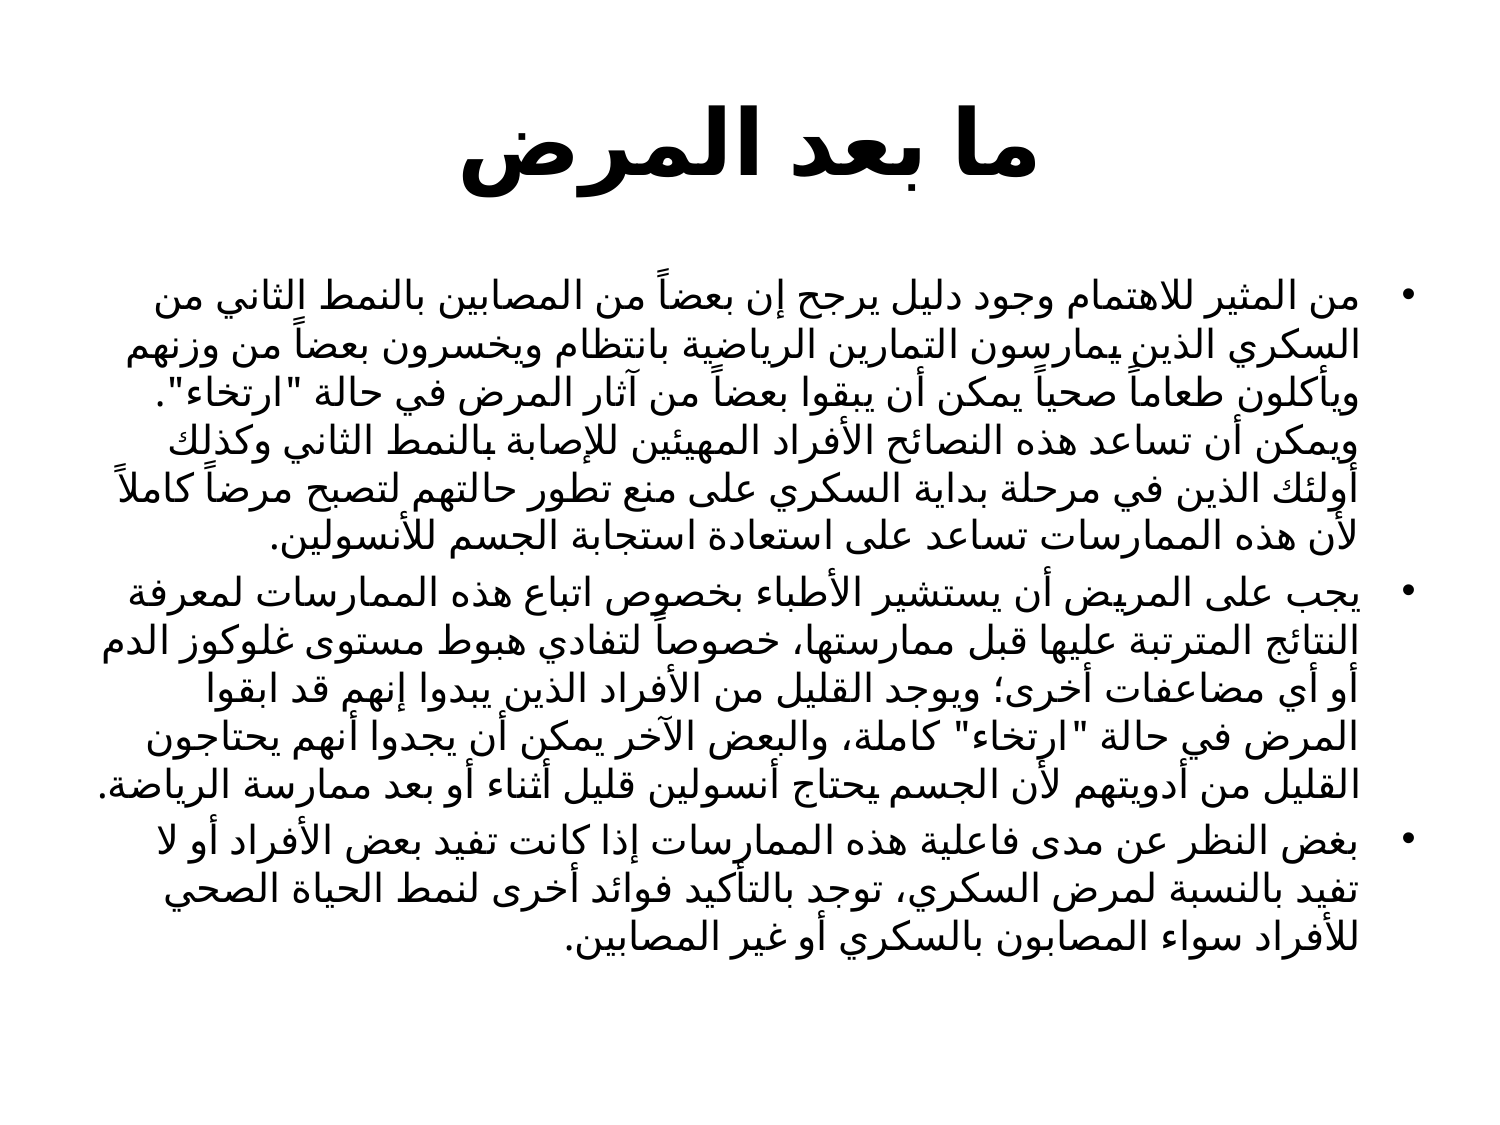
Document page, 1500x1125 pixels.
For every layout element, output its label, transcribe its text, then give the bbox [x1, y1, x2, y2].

title ما بعد المرض [75, 45, 1425, 233]
list من المثير للاهتمام وجود دليل يرجح إن بعضاً من المصابين بالنمط الثاني من السكري الذين يمارسون التمارين الرياضية بانتظام ويخسرون بعضاً من وزنهم ويأكلون طعاماً صحياً يمكن أن يبقوا بعضاً من آثار المرض في حالة "ارتخاء". ويمكن أن تساعد هذه النصائح الأفراد المهيئين للإصابة بالنمط الثاني وكذلك أولئك الذين في مرحلة بداية السكري على منع تطور حالتهم لتصبح مرضاً كاملاً لأن هذه الممارسات تساعد على استعادة استجابة الجسم للأنسولين. يجب على المريض أن يستشير الأطباء بخصوص اتباع هذه الممارسات لمعرفة النتائج المترتبة عليها قبل ممارستها، خصوصاً لتفادي هبوط مستوى غلوكوز الدم أو أي مضاعفات أخرى؛ ويوجد القليل من الأفراد الذين يبدوا إنهم قد ابقوا المرض في حالة "ارتخاء" كاملة، والبعض الآخر يمكن أن يجدوا أنهم يحتاجون القليل من أدويتهم لأن الجسم يحتاج أنسولين قليل أثناء أو بعد ممارسة الرياضة. بغض النظر عن مدى فاعلية هذه الممارسات إذا كانت تفيد بعض الأفراد أو لا تفيد بالنسبة لمرض السكري، توجد بالتأكيد فوائد أخرى لنمط الحياة الصحي للأفراد سواء المصابون بالسكري أو غير المصابين. [75, 262, 1425, 1005]
